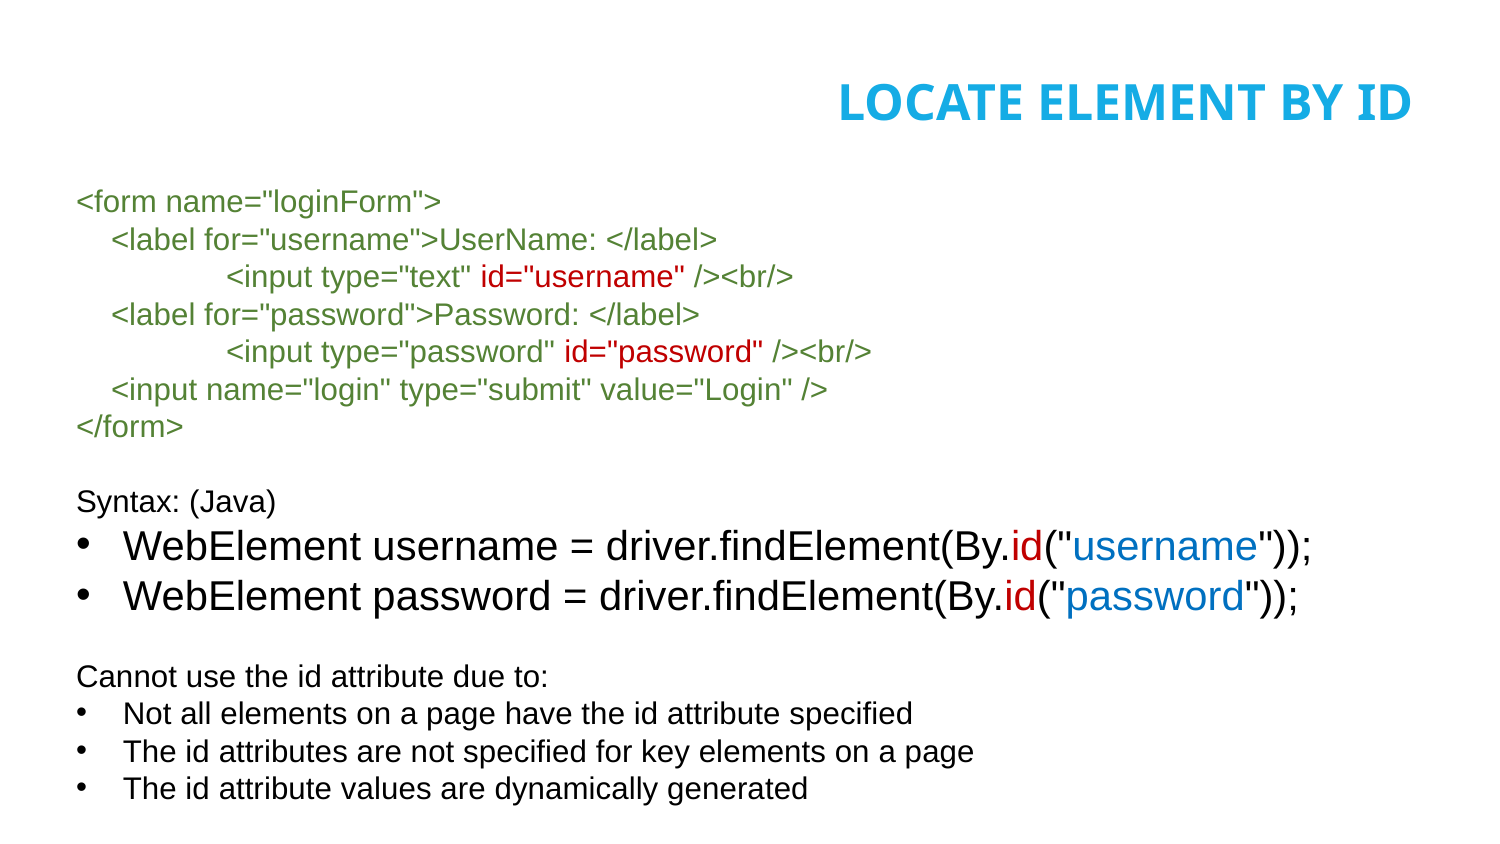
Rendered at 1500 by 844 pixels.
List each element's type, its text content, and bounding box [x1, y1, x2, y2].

title LOCATE ELEMENT BY ID [371, 33, 1425, 174]
text_box <form name="loginForm"> <label for="username">UserName: </label> <input type="text" id="username" /><br/> <label for="password">Password: </label> <input type="password" id="password" /><br/> <input name="login" type="submit" value="Login" /> </form> Syntax: (Java) WebElement username = driver.findElement(By.id("username")); WebElement password = driver.findElement(By.id("password")); Cannot use the id attribute due to: Not all elements on a page have the id attribute specified The id attributes are not specified for key elements on a page The id attribute values are dynamically generated [61, 174, 1439, 814]
